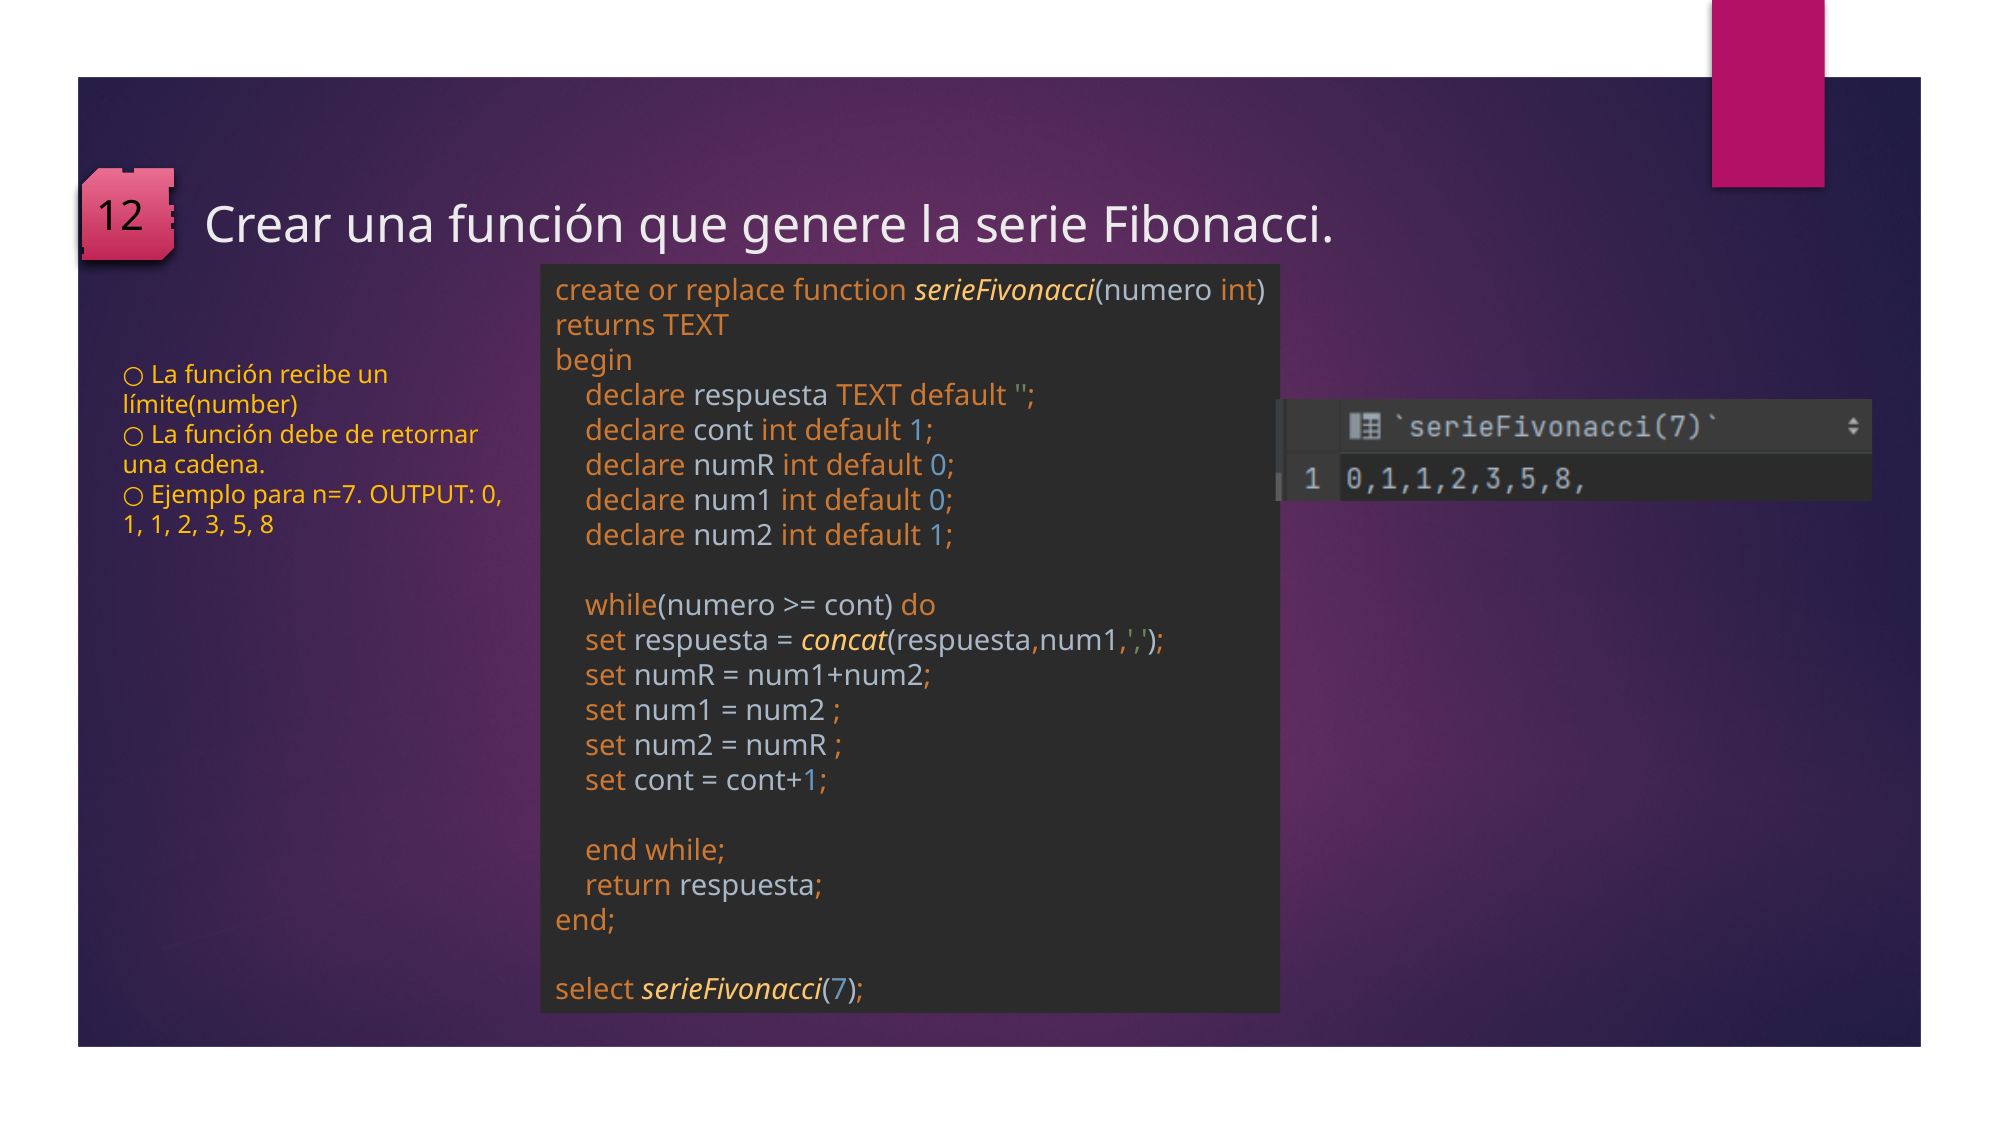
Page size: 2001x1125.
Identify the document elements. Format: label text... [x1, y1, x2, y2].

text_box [81, 168, 174, 261]
title Crear una función que genere la serie Fibonacci. [189, 168, 1893, 261]
text_box ○ La función recibe un límite(number) ○ La función debe de retornar una cadena. ○ Ejemplo para n=7. OUTPUT: 0, 1, 1, 2, 3, 5, 8 [107, 351, 545, 546]
text_box create or replace function serieFivonacci(numero int) returns TEXT begin declare respuesta TEXT default ''; declare cont int default 1; declare numR int default 0; declare num1 int default 0; declare num2 int default 1; while(numero >= cont) do set respuesta = concat(respuesta,num1,','); set numR = num1+num2; set num1 = num2 ; set num2 = numR ; set cont = cont+1; end while; return respuesta; end; select serieFivonacci(7); [540, 264, 1281, 1014]
picture [1275, 398, 1873, 502]
